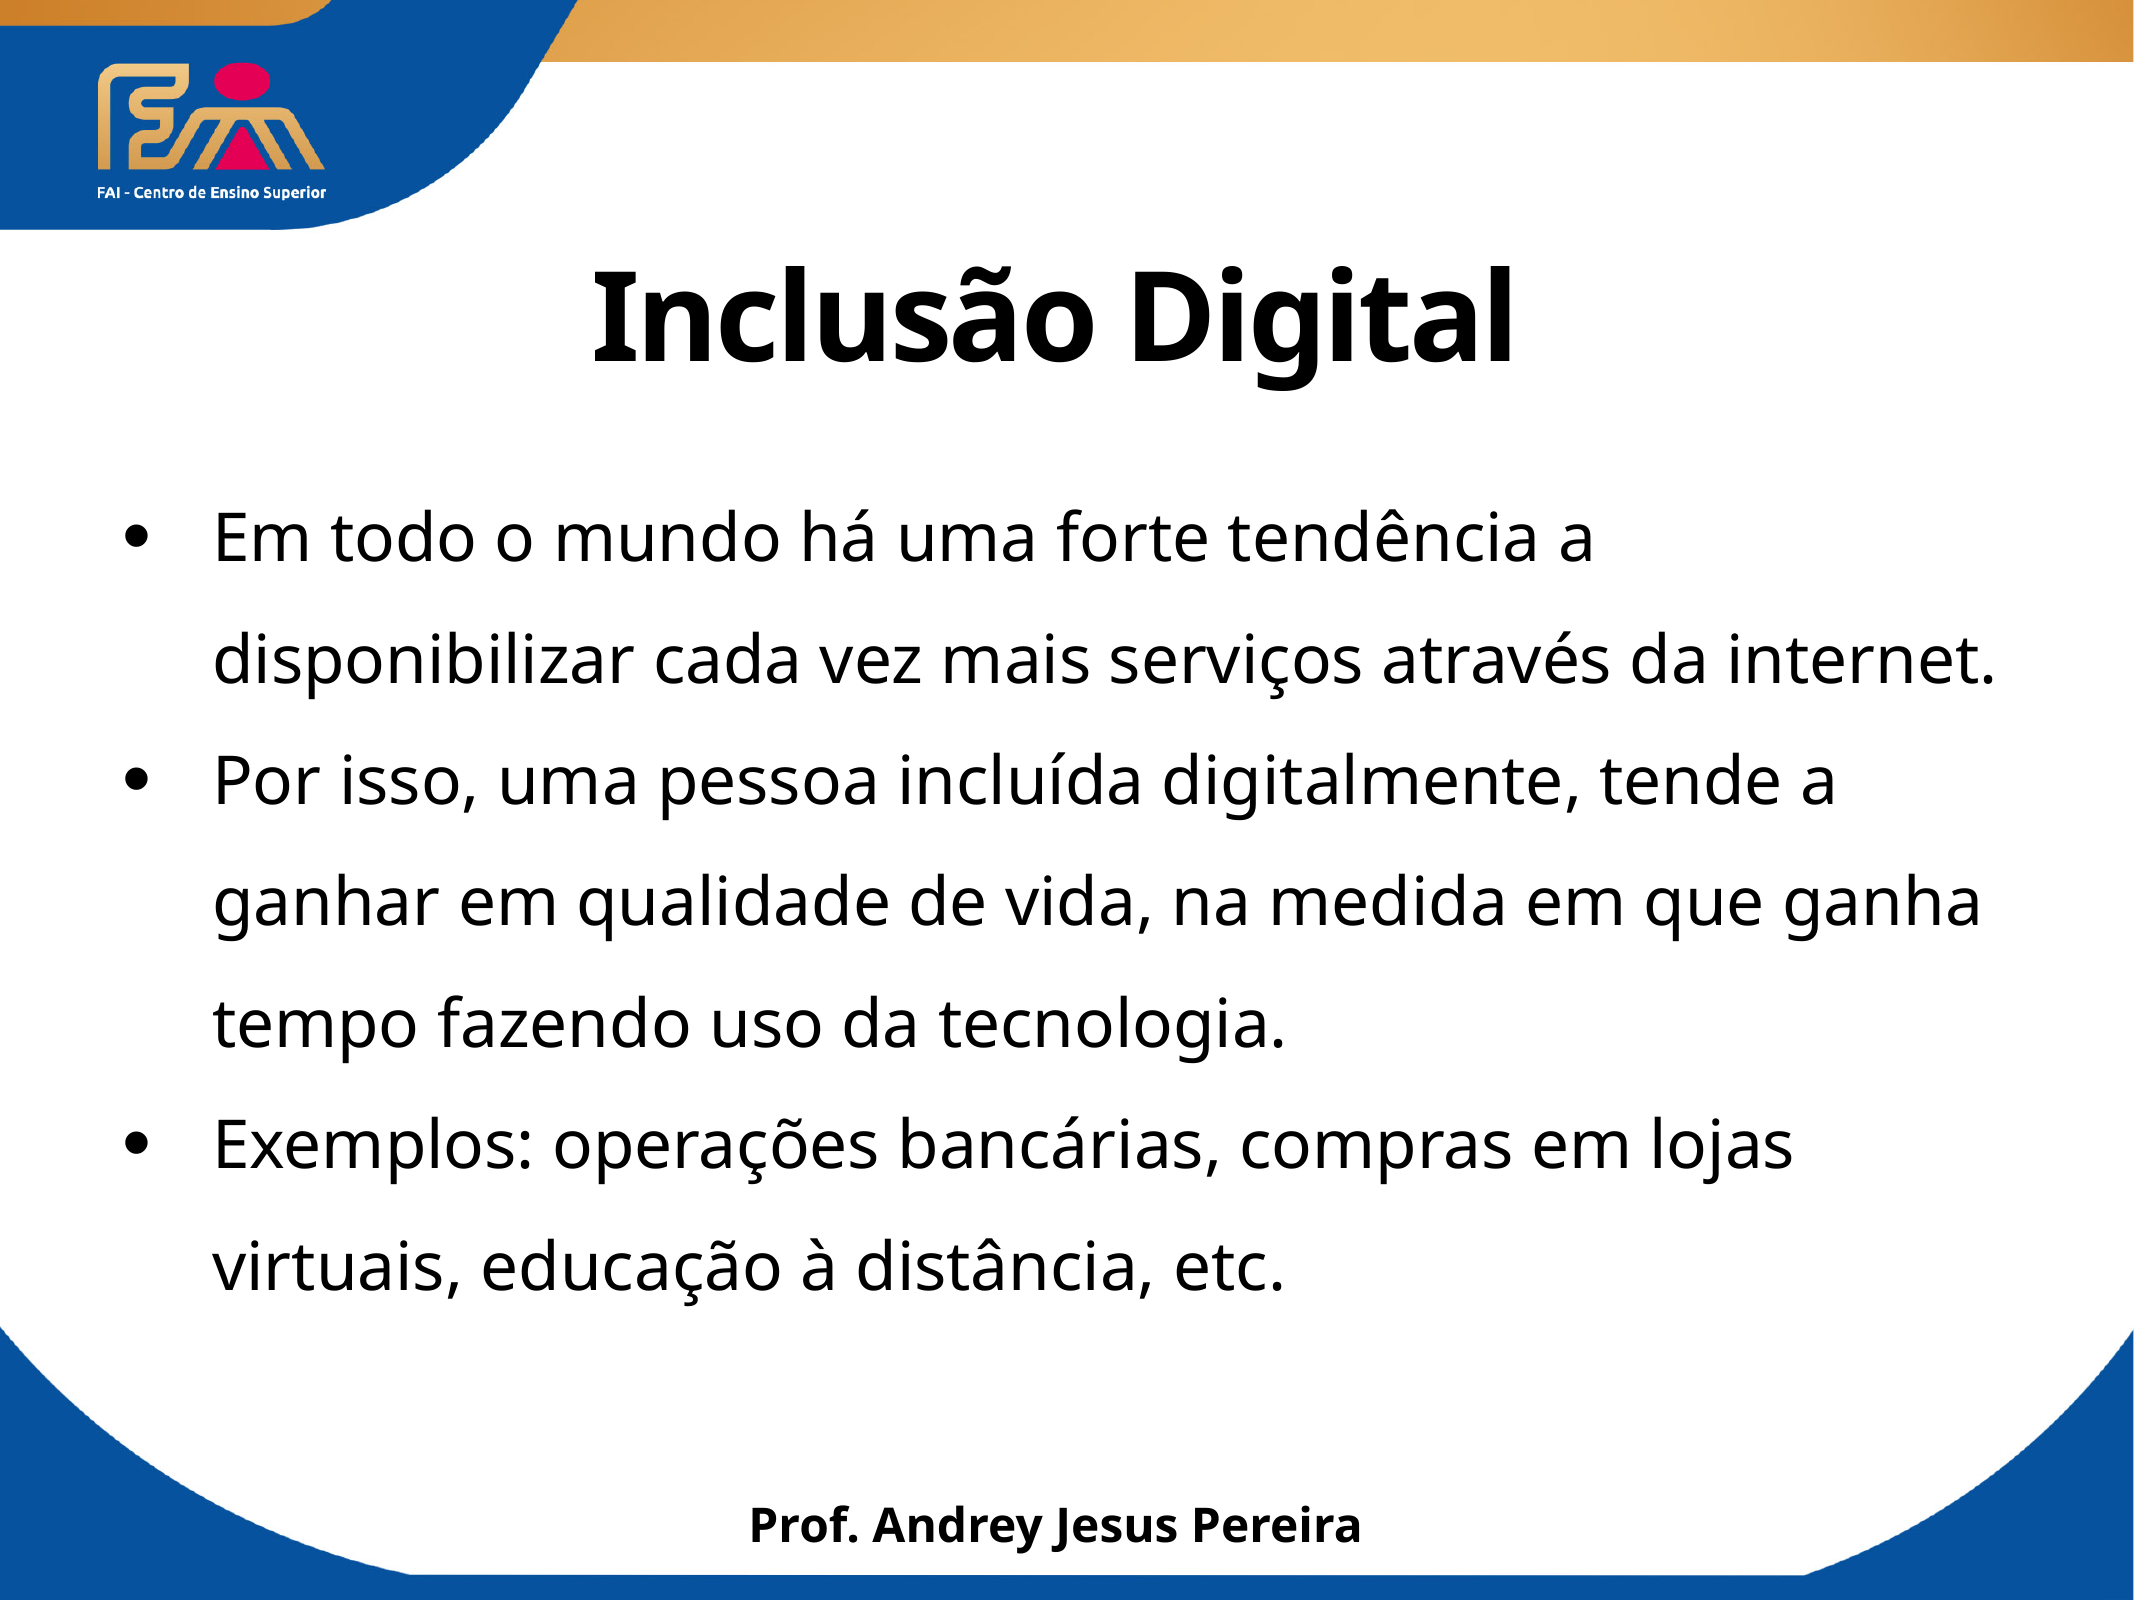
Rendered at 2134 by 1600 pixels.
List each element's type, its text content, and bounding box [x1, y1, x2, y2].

list Prof. Andrey Jesus Pereira [739, 1484, 1401, 1562]
picture [0, 0, 2134, 1600]
title Inclusão Digital [85, 256, 2055, 411]
subtitle Em todo o mundo há uma forte tendência a disponibilizar cada vez mais serviços através da internet. Por isso, uma pessoa incluída digitalmente, tende a ganhar em qualidade de vida, na medida em que ganha tempo fazendo uso da tecnologia. Exemplos: operações bancárias, compras em lojas virtuais, educação à distância, etc. [114, 445, 2020, 1403]
